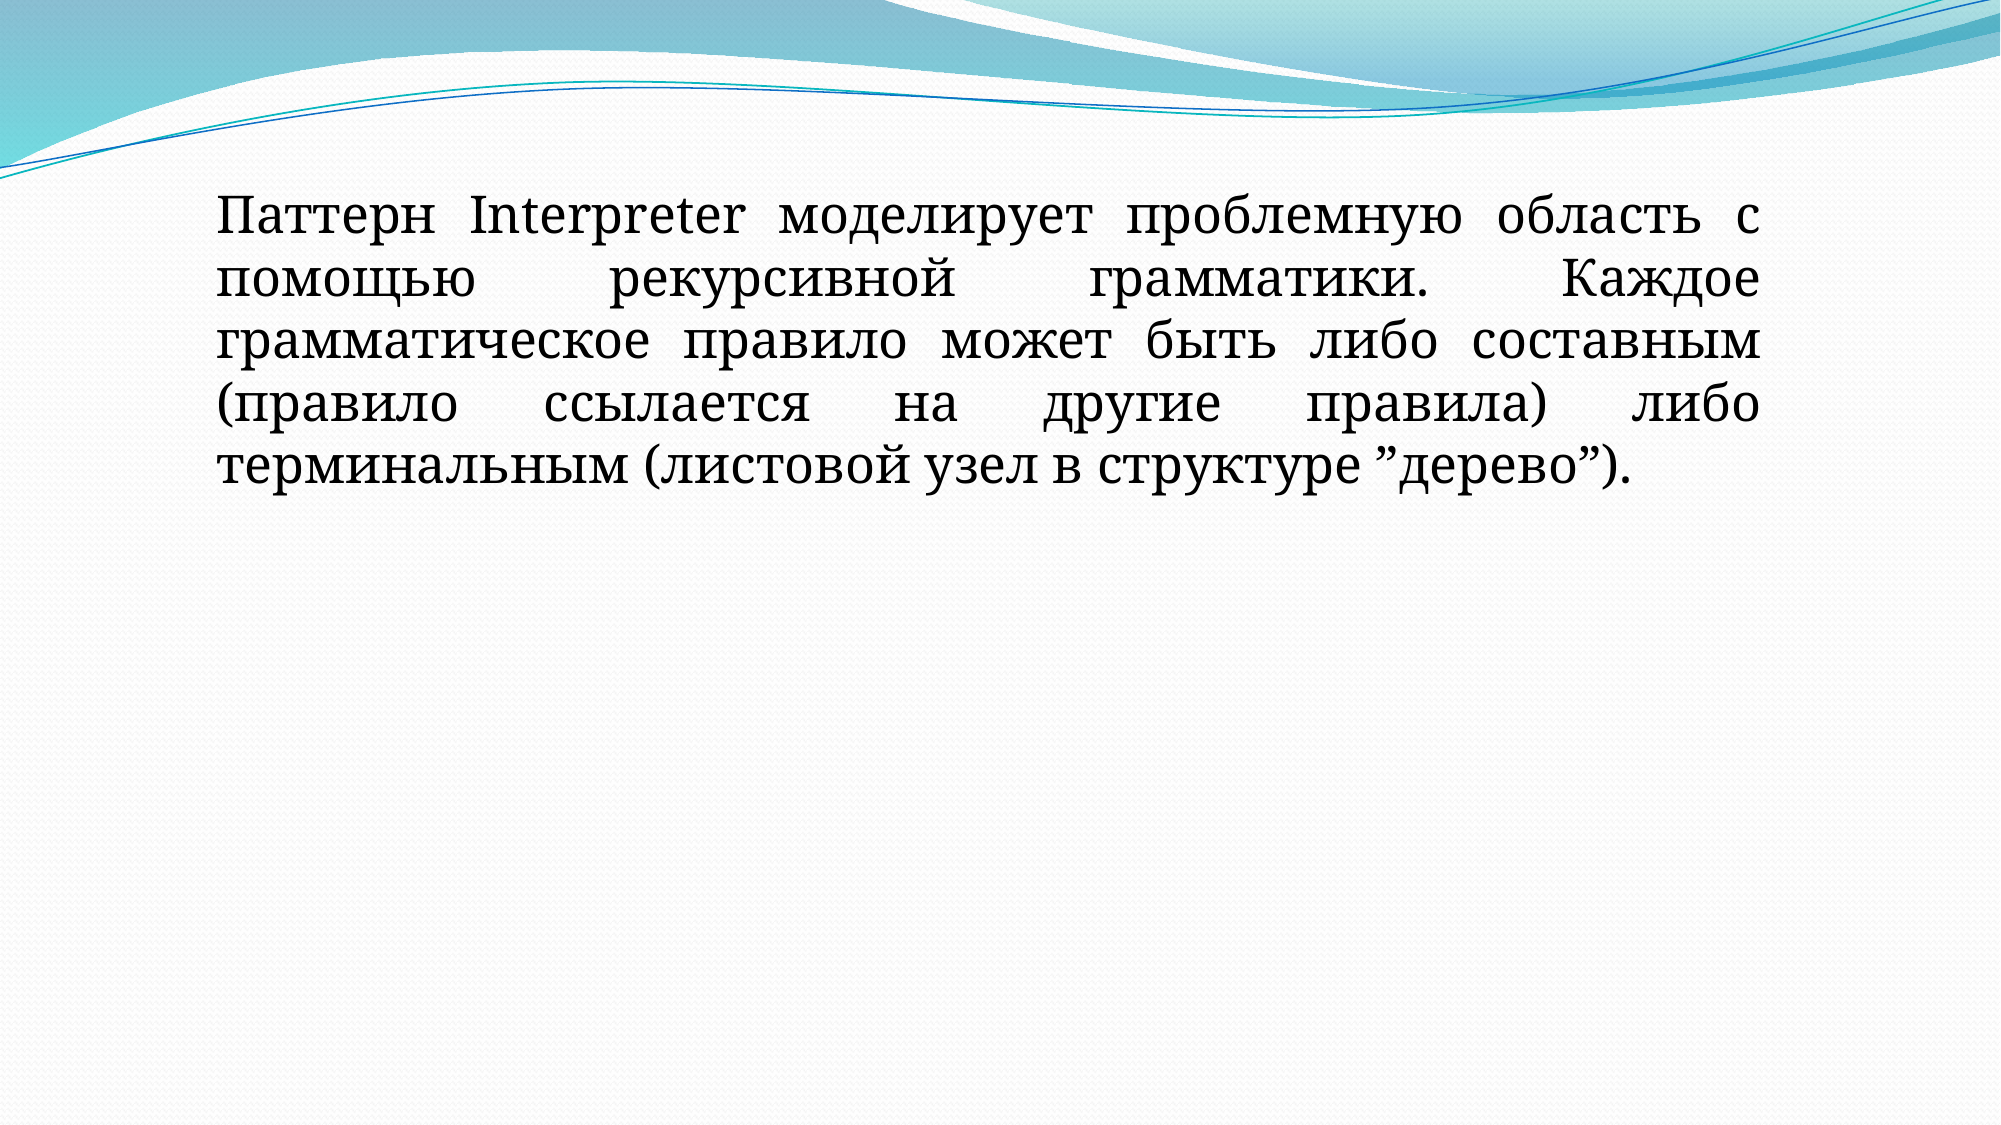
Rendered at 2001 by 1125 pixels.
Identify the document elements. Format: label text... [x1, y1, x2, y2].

list Паттерн Interpreter моделирует проблемную область с помощью рекурсивной грамматики. Каждое грамматическое правило может быть либо составным (правило ссылается на другие правила) либо терминальным (листовой узел в структуре ”дерево”). [201, 174, 1777, 771]
